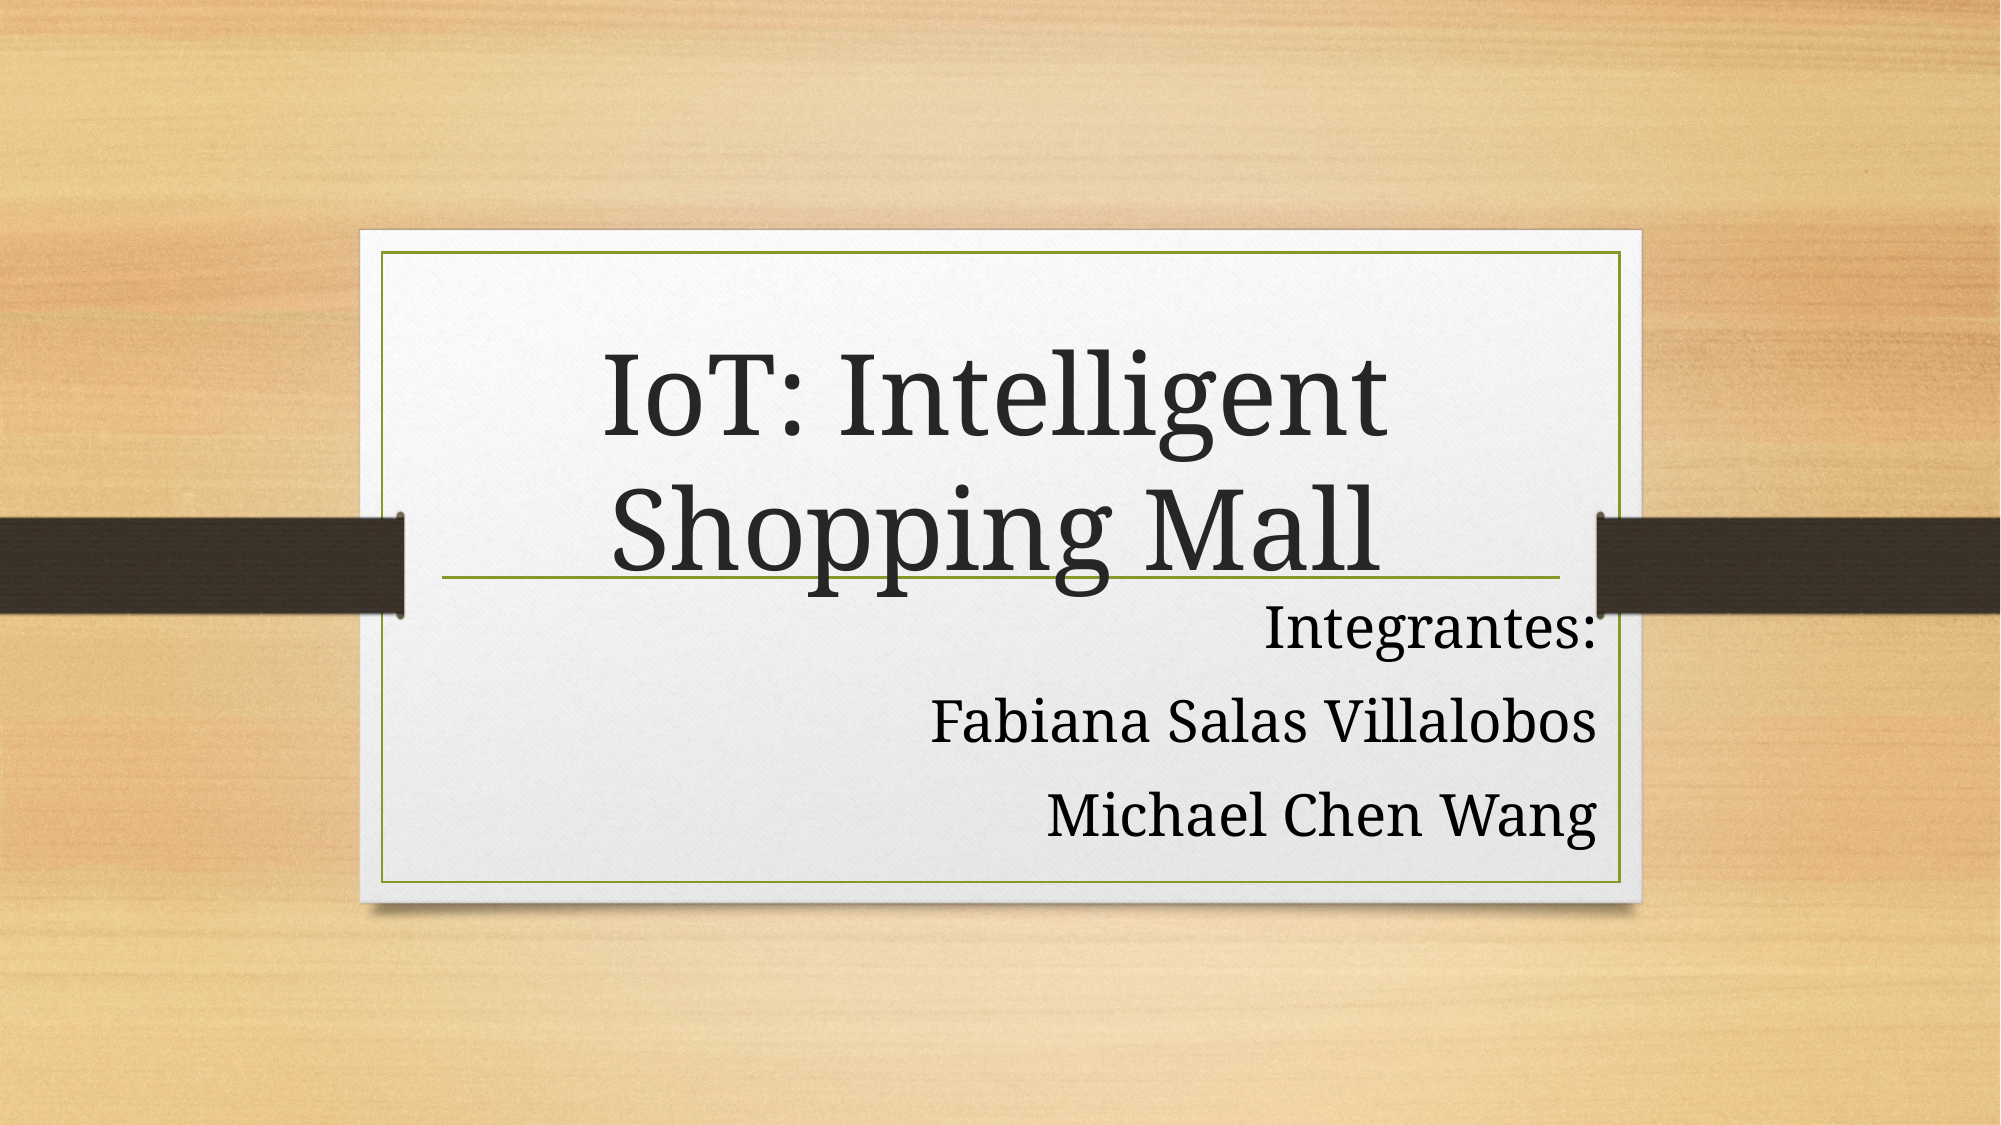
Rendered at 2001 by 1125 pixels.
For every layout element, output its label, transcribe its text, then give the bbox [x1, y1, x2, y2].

subtitle Integrantes: Fabiana Salas Villalobos Michael Chen Wang [382, 582, 1613, 883]
title IoT: Intelligent Shopping Mall [354, 232, 1637, 600]
picture [0, 0, 2001, 1125]
